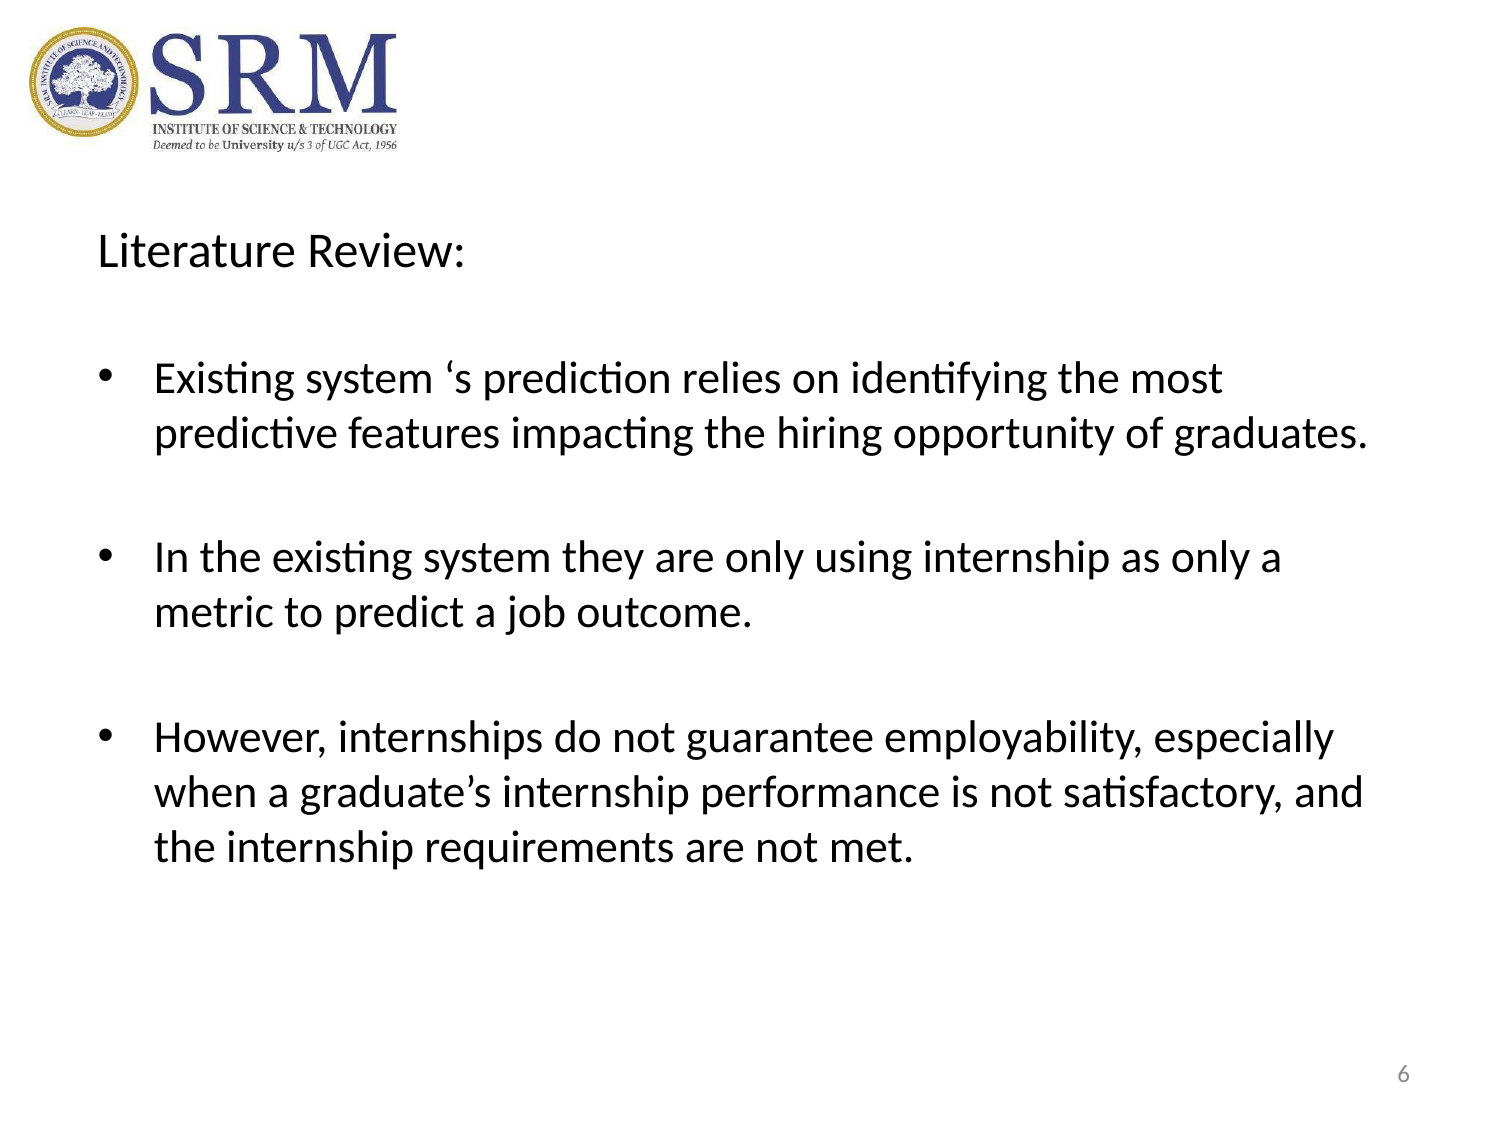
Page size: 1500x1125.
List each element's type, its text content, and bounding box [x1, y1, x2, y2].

list Literature Review: Existing system ‘s prediction relies on identifying the most predictive features impacting the hiring opportunity of graduates. In the existing system they are only using internship as only a metric to predict a job outcome. However, internships do not guarantee employability, especially when a graduate’s internship performance is not satisfactory, and the internship requirements are not met. [63, 210, 1414, 1008]
slide_number 6 [1074, 1042, 1425, 1103]
picture [29, 27, 397, 152]
